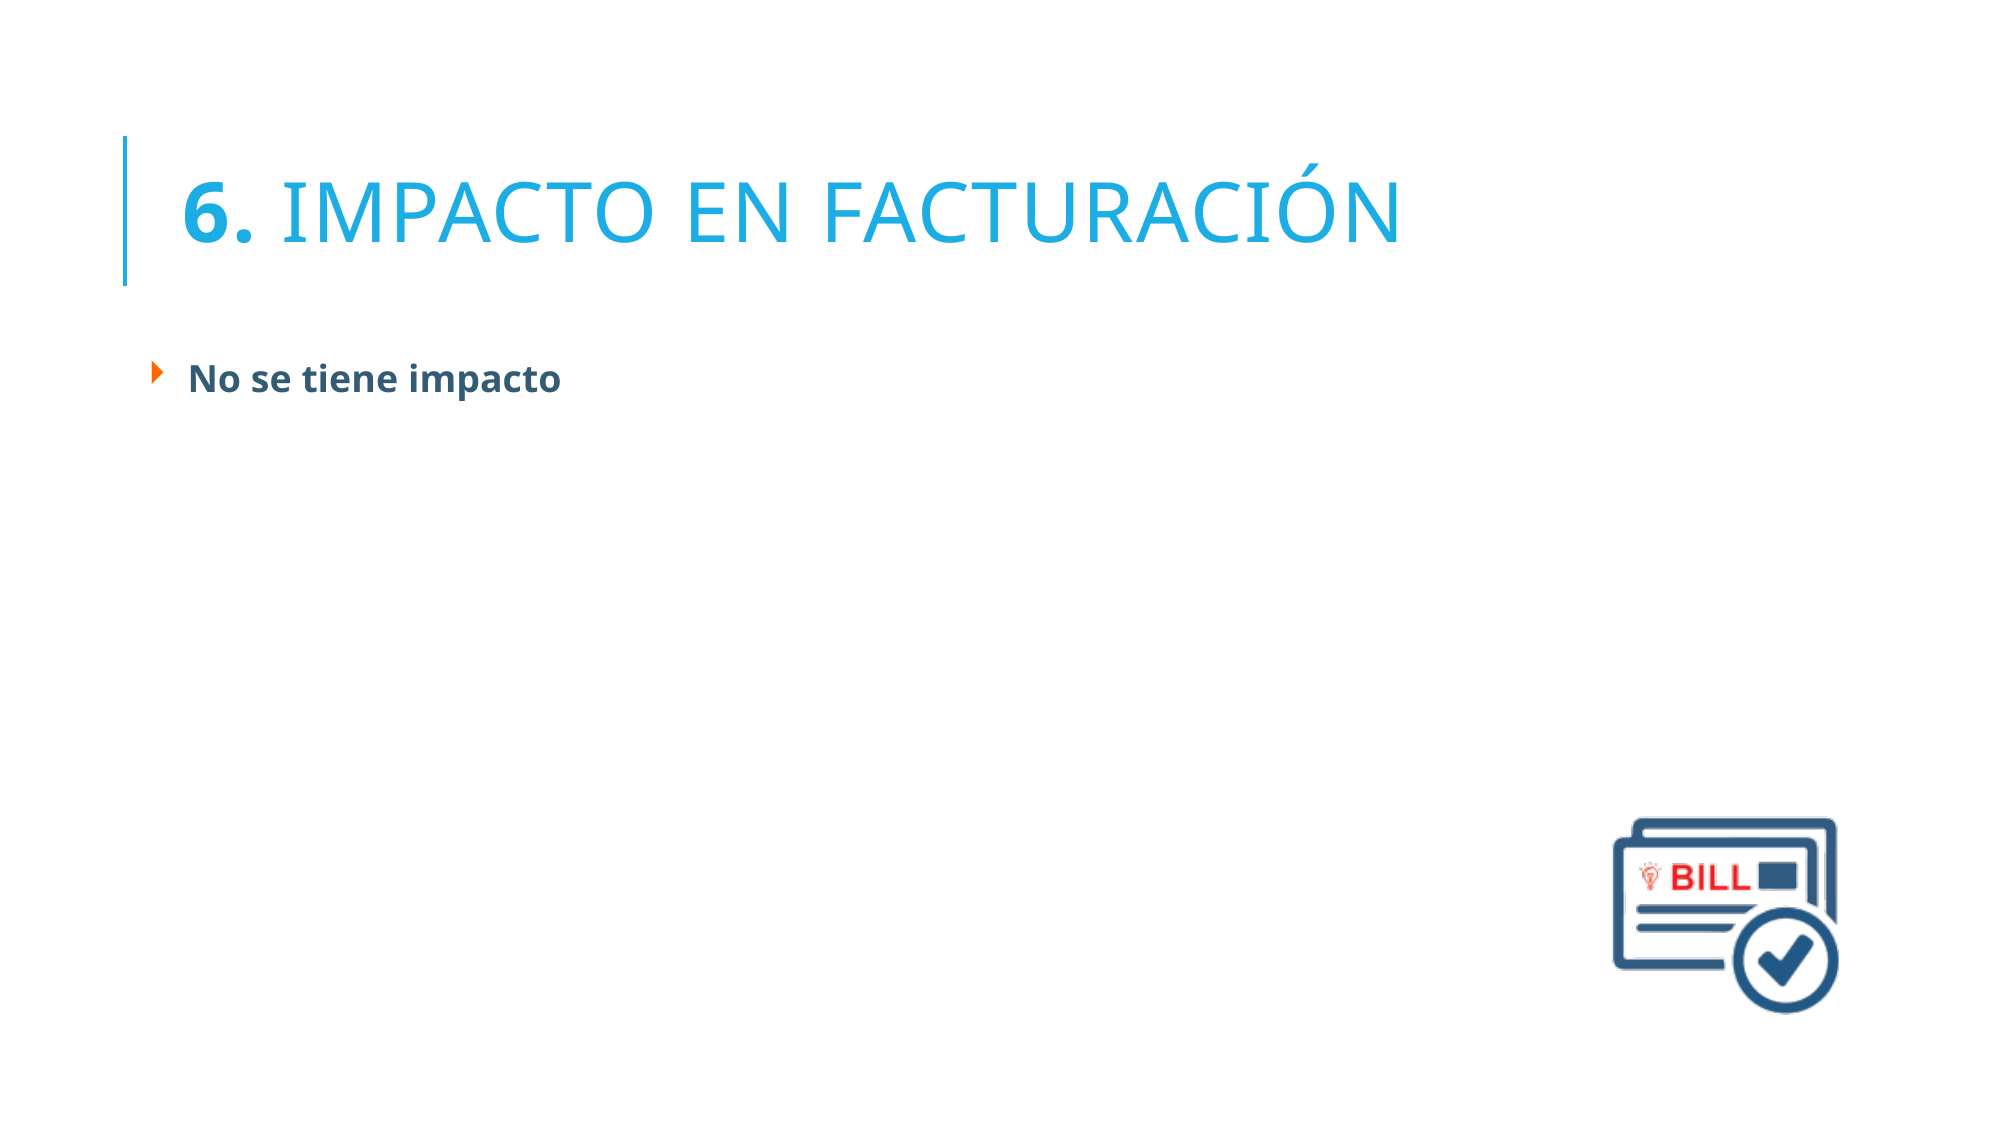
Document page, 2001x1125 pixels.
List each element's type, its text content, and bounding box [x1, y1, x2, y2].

text_box No se tiene impacto [125, 347, 1850, 408]
picture [1602, 787, 1850, 1036]
title 6. Impacto en facturación [168, 96, 1763, 342]
